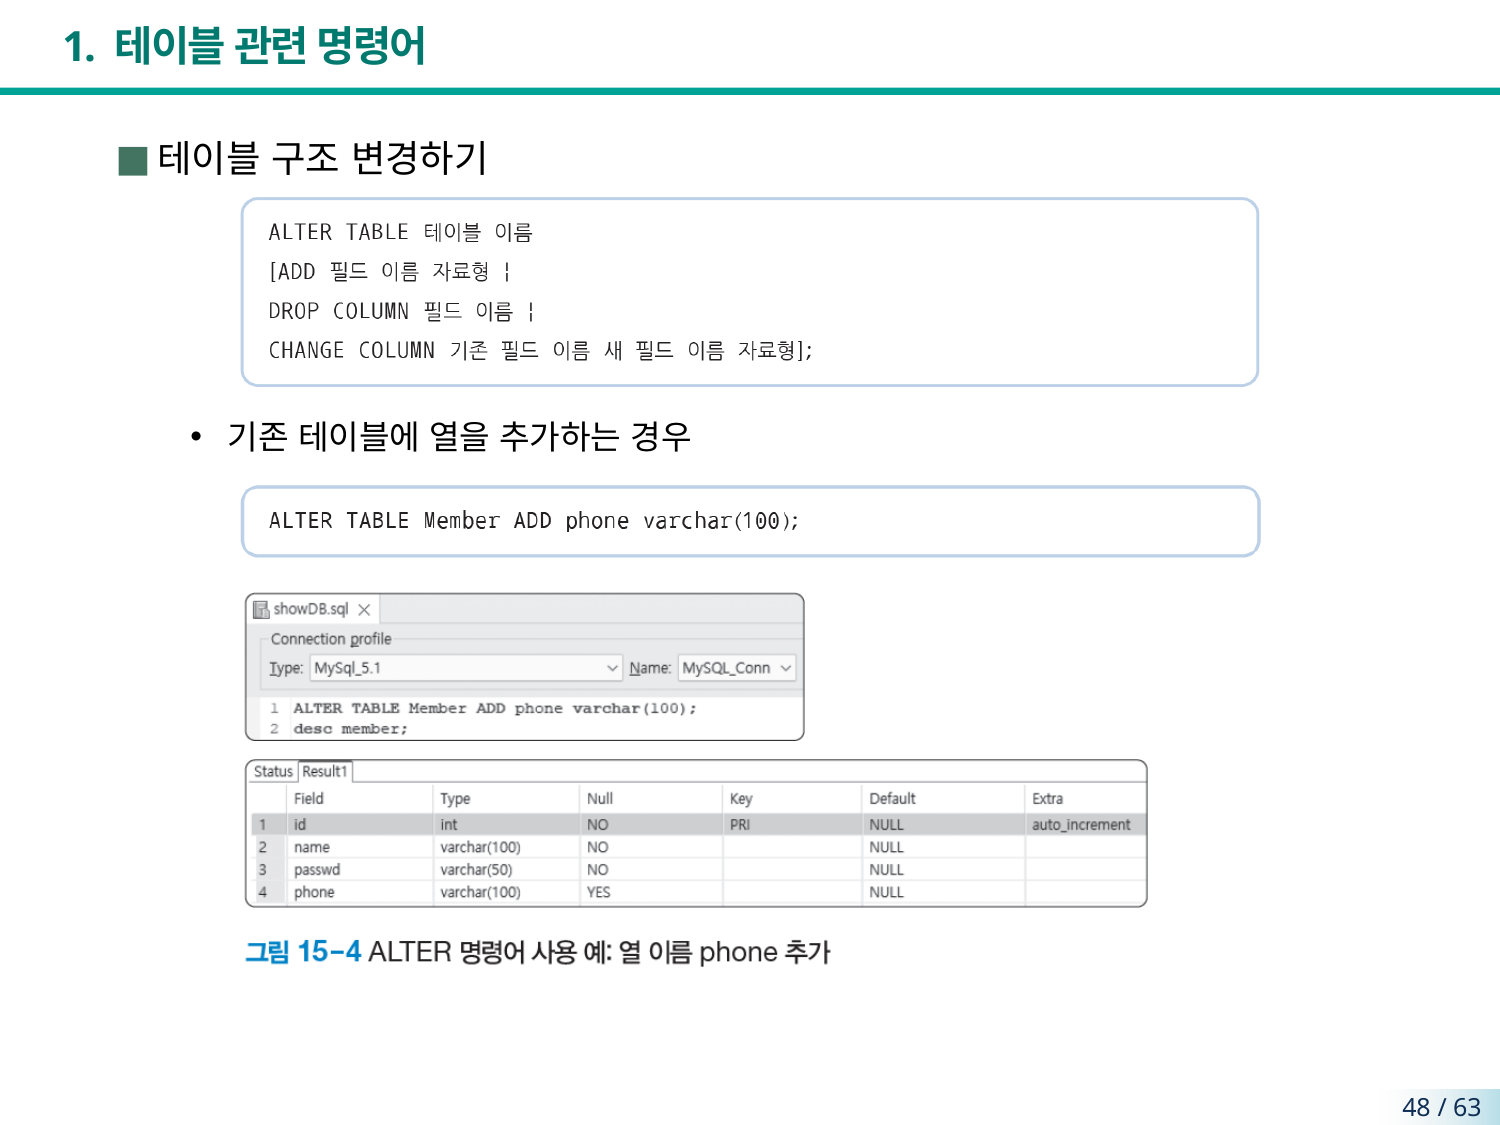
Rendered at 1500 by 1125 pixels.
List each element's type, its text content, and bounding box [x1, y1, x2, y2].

title 1. 테이블 관련 명령어 [47, 5, 1325, 84]
picture [237, 588, 1152, 971]
picture [237, 193, 1263, 390]
picture [237, 480, 1263, 561]
list 테이블 구조 변경하기 기존 테이블에 열을 추가하는 경우 [100, 127, 1459, 1050]
